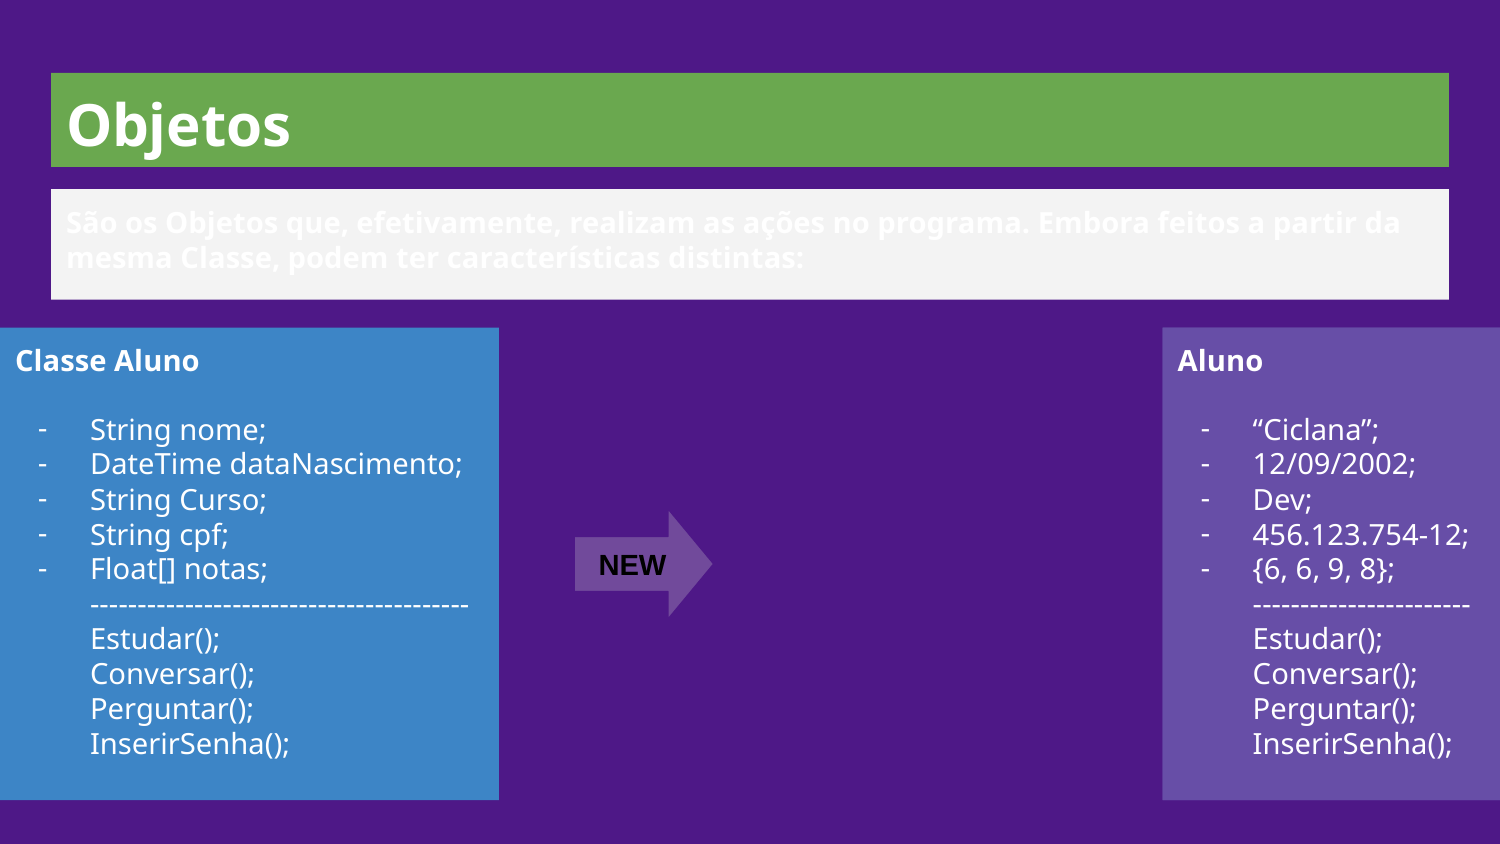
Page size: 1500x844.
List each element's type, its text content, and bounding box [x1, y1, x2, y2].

list São os Objetos que, efetivamente, realizam as ações no programa. Embora feitos a partir da mesma Classe, podem ter características distintas: [51, 189, 1449, 300]
list Classe Aluno String nome; DateTime dataNascimento; String Curso; String cpf; Float[] notas; ---------------------------------------- Estudar(); Conversar(); Perguntar(); InserirSenha(); [0, 327, 499, 801]
title Objetos [51, 72, 1449, 167]
list Aluno “Ciclana”; 12/09/2002; Dev; 456.123.754-12; {6, 6, 9, 8}; ----------------------- Estudar(); Conversar(); Perguntar(); InserirSenha(); [1162, 327, 1500, 801]
text_box NEW [574, 508, 714, 620]
